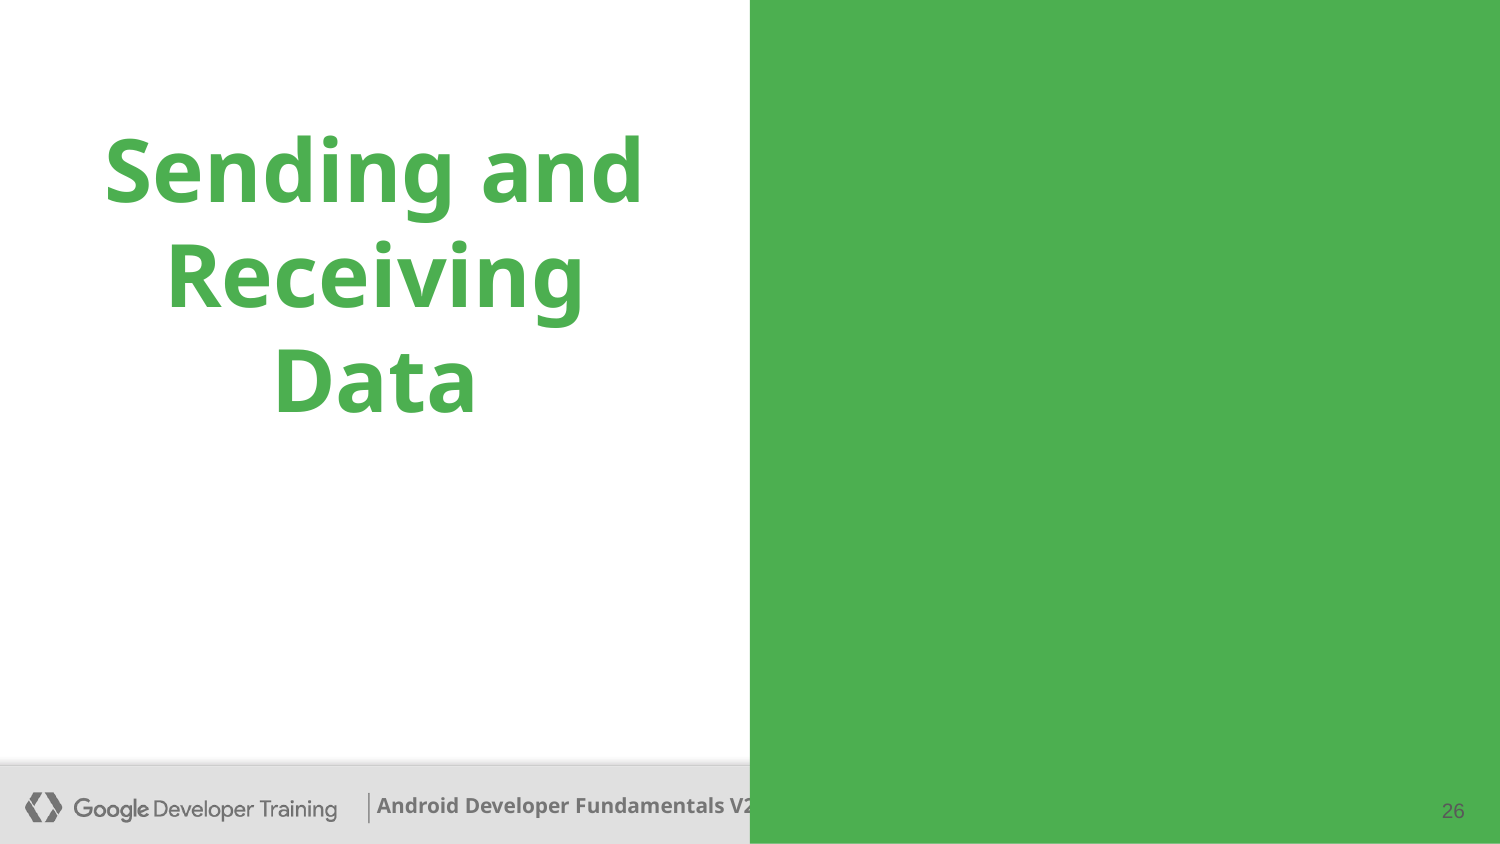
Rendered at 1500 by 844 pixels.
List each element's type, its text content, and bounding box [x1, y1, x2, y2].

picture [0, 0, 749, 844]
slide_number 26 [1389, 777, 1480, 842]
title Sending and Receiving Data [43, 202, 708, 446]
